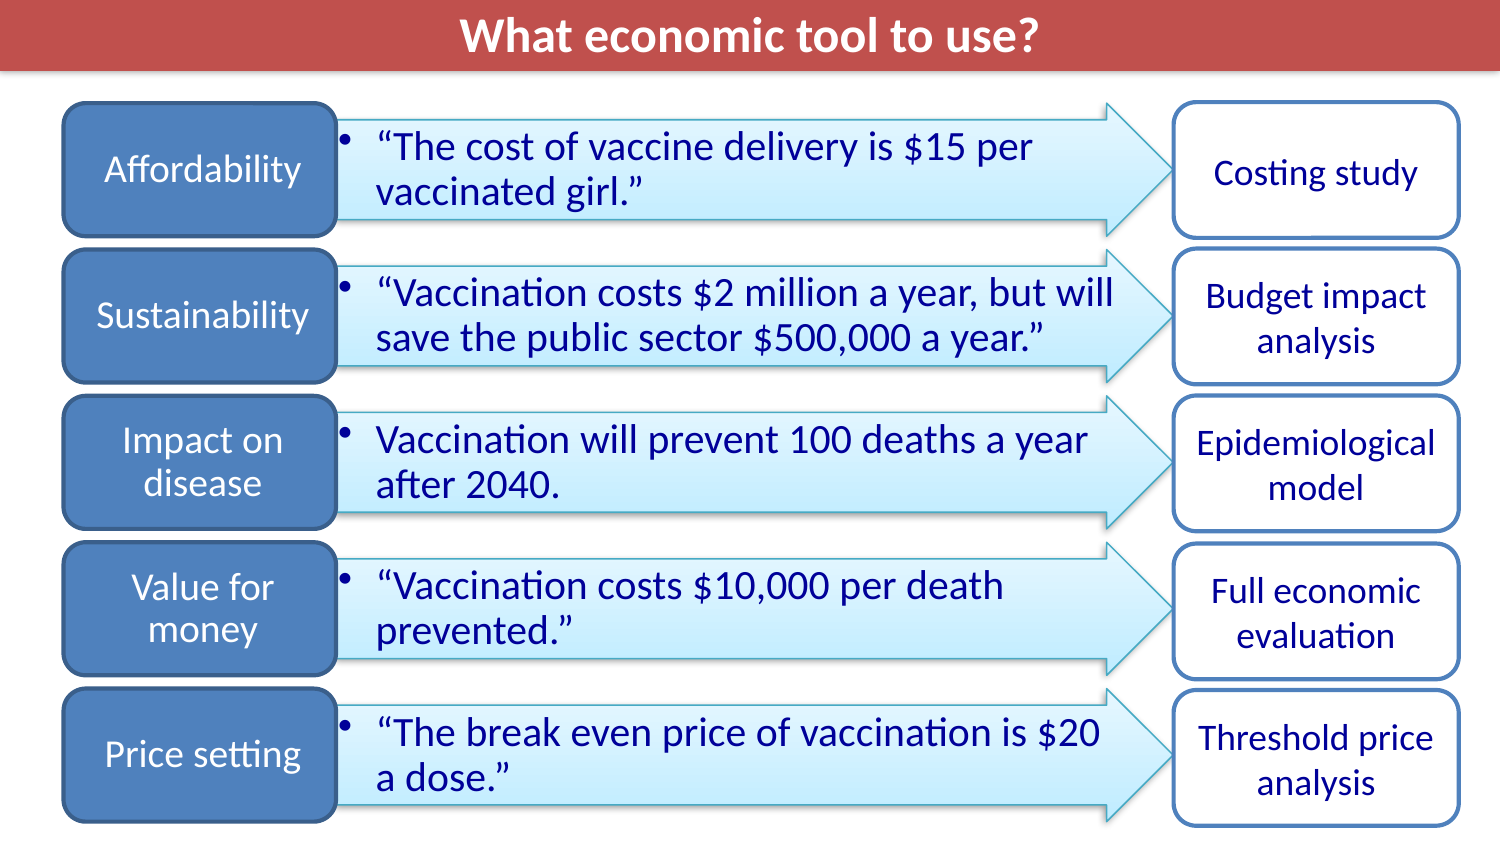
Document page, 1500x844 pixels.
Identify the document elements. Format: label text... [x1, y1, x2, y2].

text_box Threshold price analysis [1178, 687, 1461, 828]
text_box What economic tool to use? [0, 0, 1500, 71]
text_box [62, 102, 1174, 823]
text_box Epidemiological model [1178, 393, 1461, 534]
text_box Full economic evaluation [1178, 541, 1461, 682]
text_box Costing study [1178, 100, 1461, 240]
text_box Budget impact analysis [1178, 246, 1461, 387]
